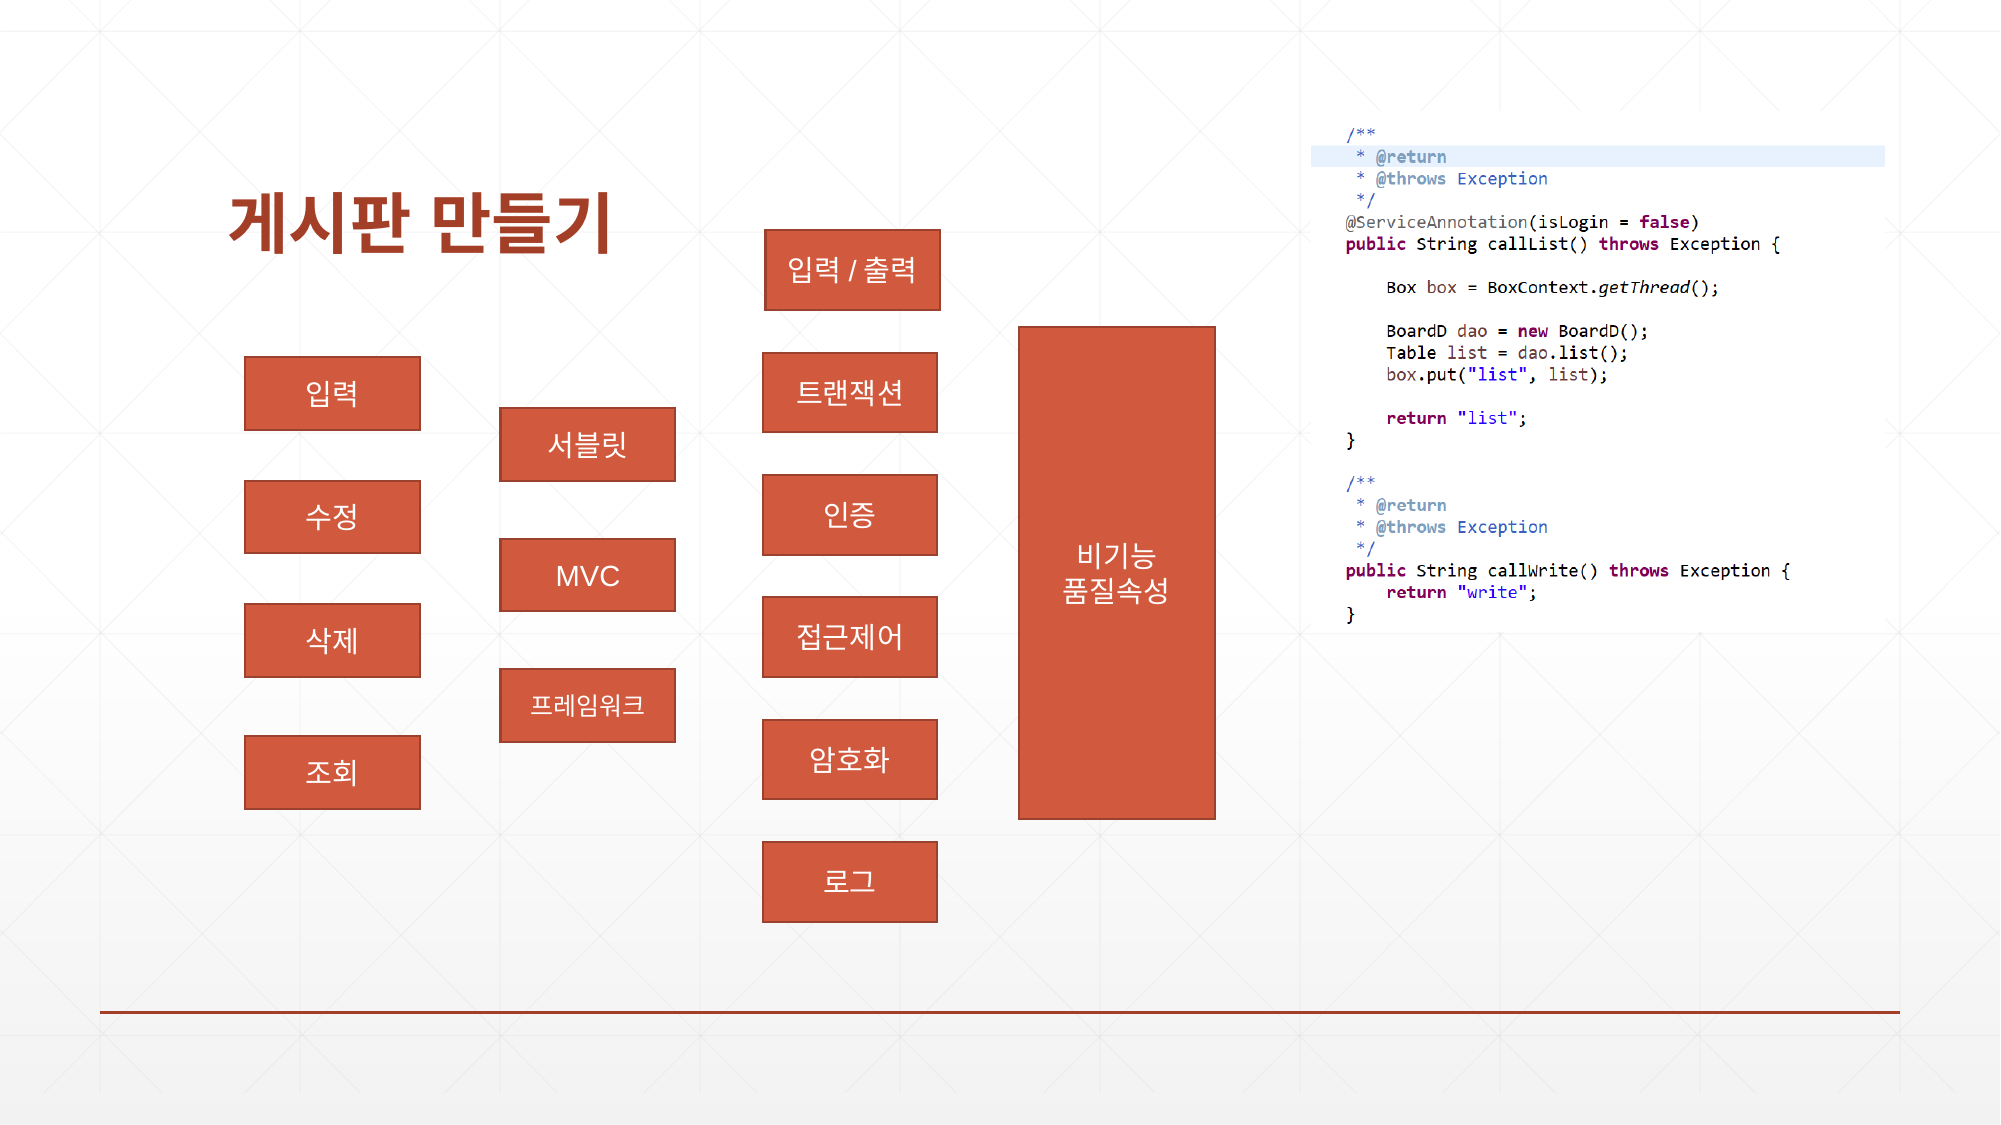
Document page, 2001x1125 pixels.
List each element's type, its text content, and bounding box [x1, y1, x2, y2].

text_box 입력 [244, 356, 421, 431]
text_box 프레임워크 [499, 668, 676, 743]
text_box 삭제 [244, 603, 421, 678]
text_box 조회 [244, 735, 421, 810]
title 게시판 만들기 [212, 82, 1788, 271]
text_box 입력/출력 [764, 229, 941, 311]
text_box 트랜잭션 [762, 352, 938, 433]
text_box 수정 [244, 480, 421, 554]
text_box 접근제어 [762, 596, 938, 678]
text_box MVC [499, 538, 676, 612]
text_box 비기능 품질속성 [1018, 326, 1216, 820]
text_box 서블릿 [499, 407, 676, 482]
text_box 암호화 [762, 719, 938, 800]
picture [1311, 110, 1885, 632]
text_box 로그 [762, 841, 938, 923]
text_box 인증 [762, 474, 938, 556]
